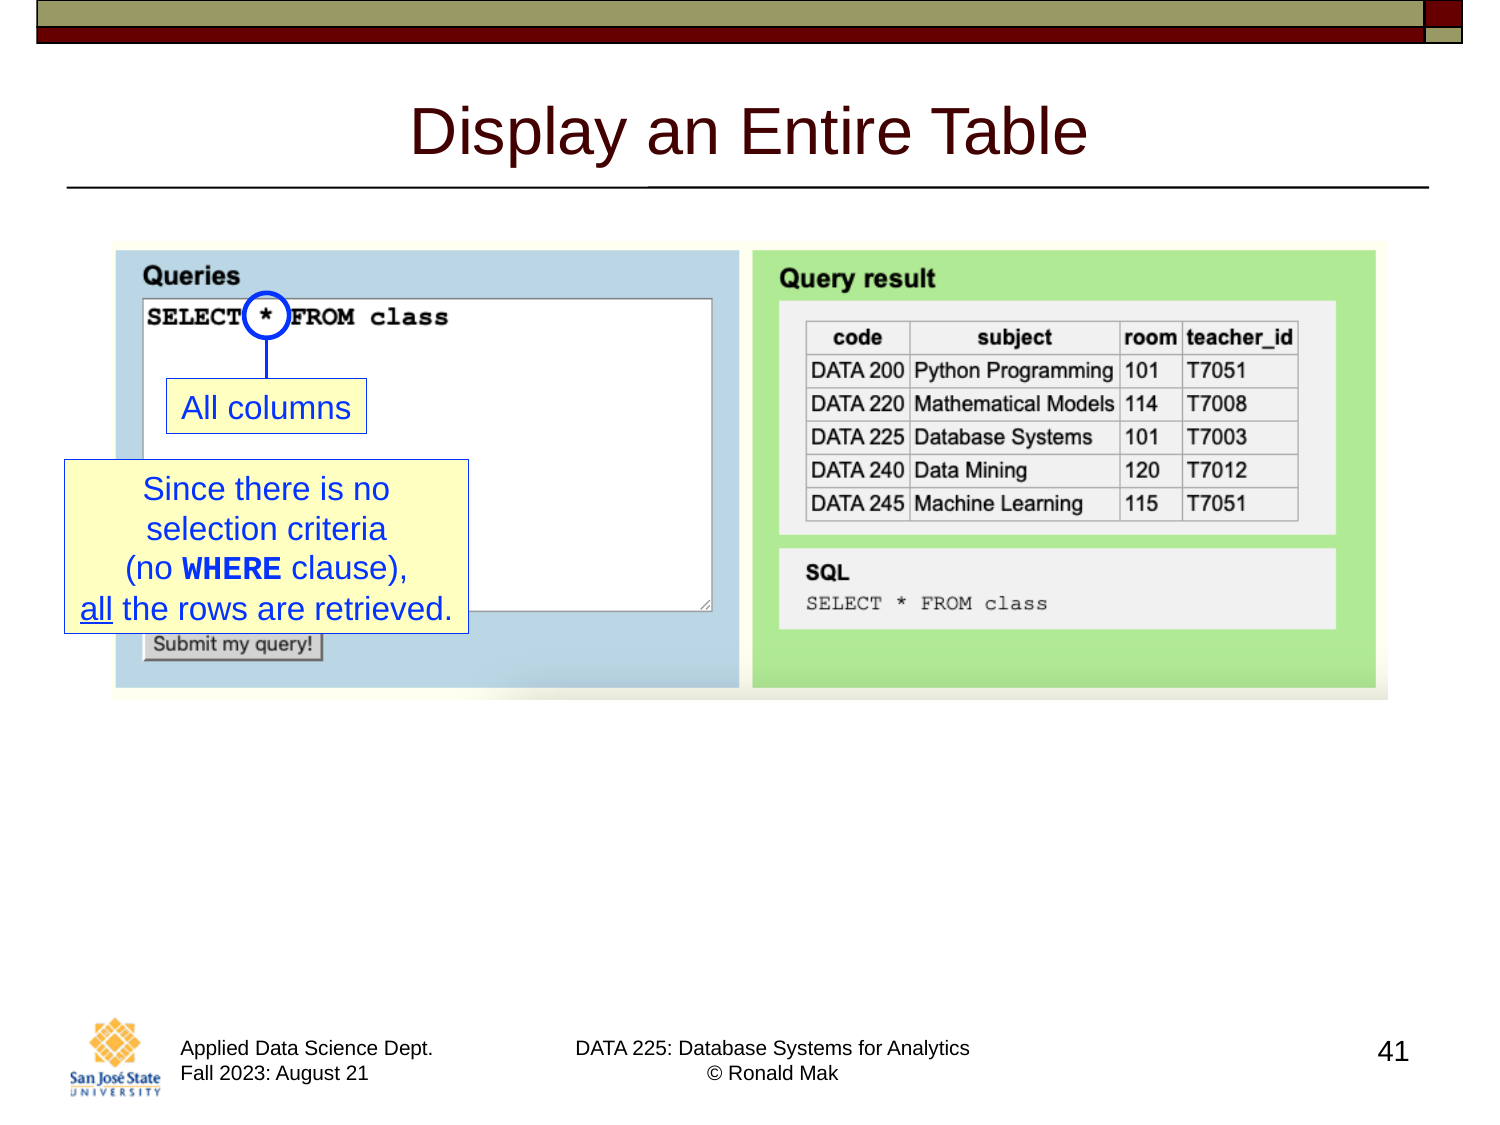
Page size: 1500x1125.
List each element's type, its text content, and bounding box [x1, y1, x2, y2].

picture [60, 1012, 166, 1112]
picture [112, 241, 1388, 701]
slide_number 41 [1112, 1025, 1425, 1100]
title Display an Entire Table [75, 67, 1425, 175]
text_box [62, 292, 472, 637]
